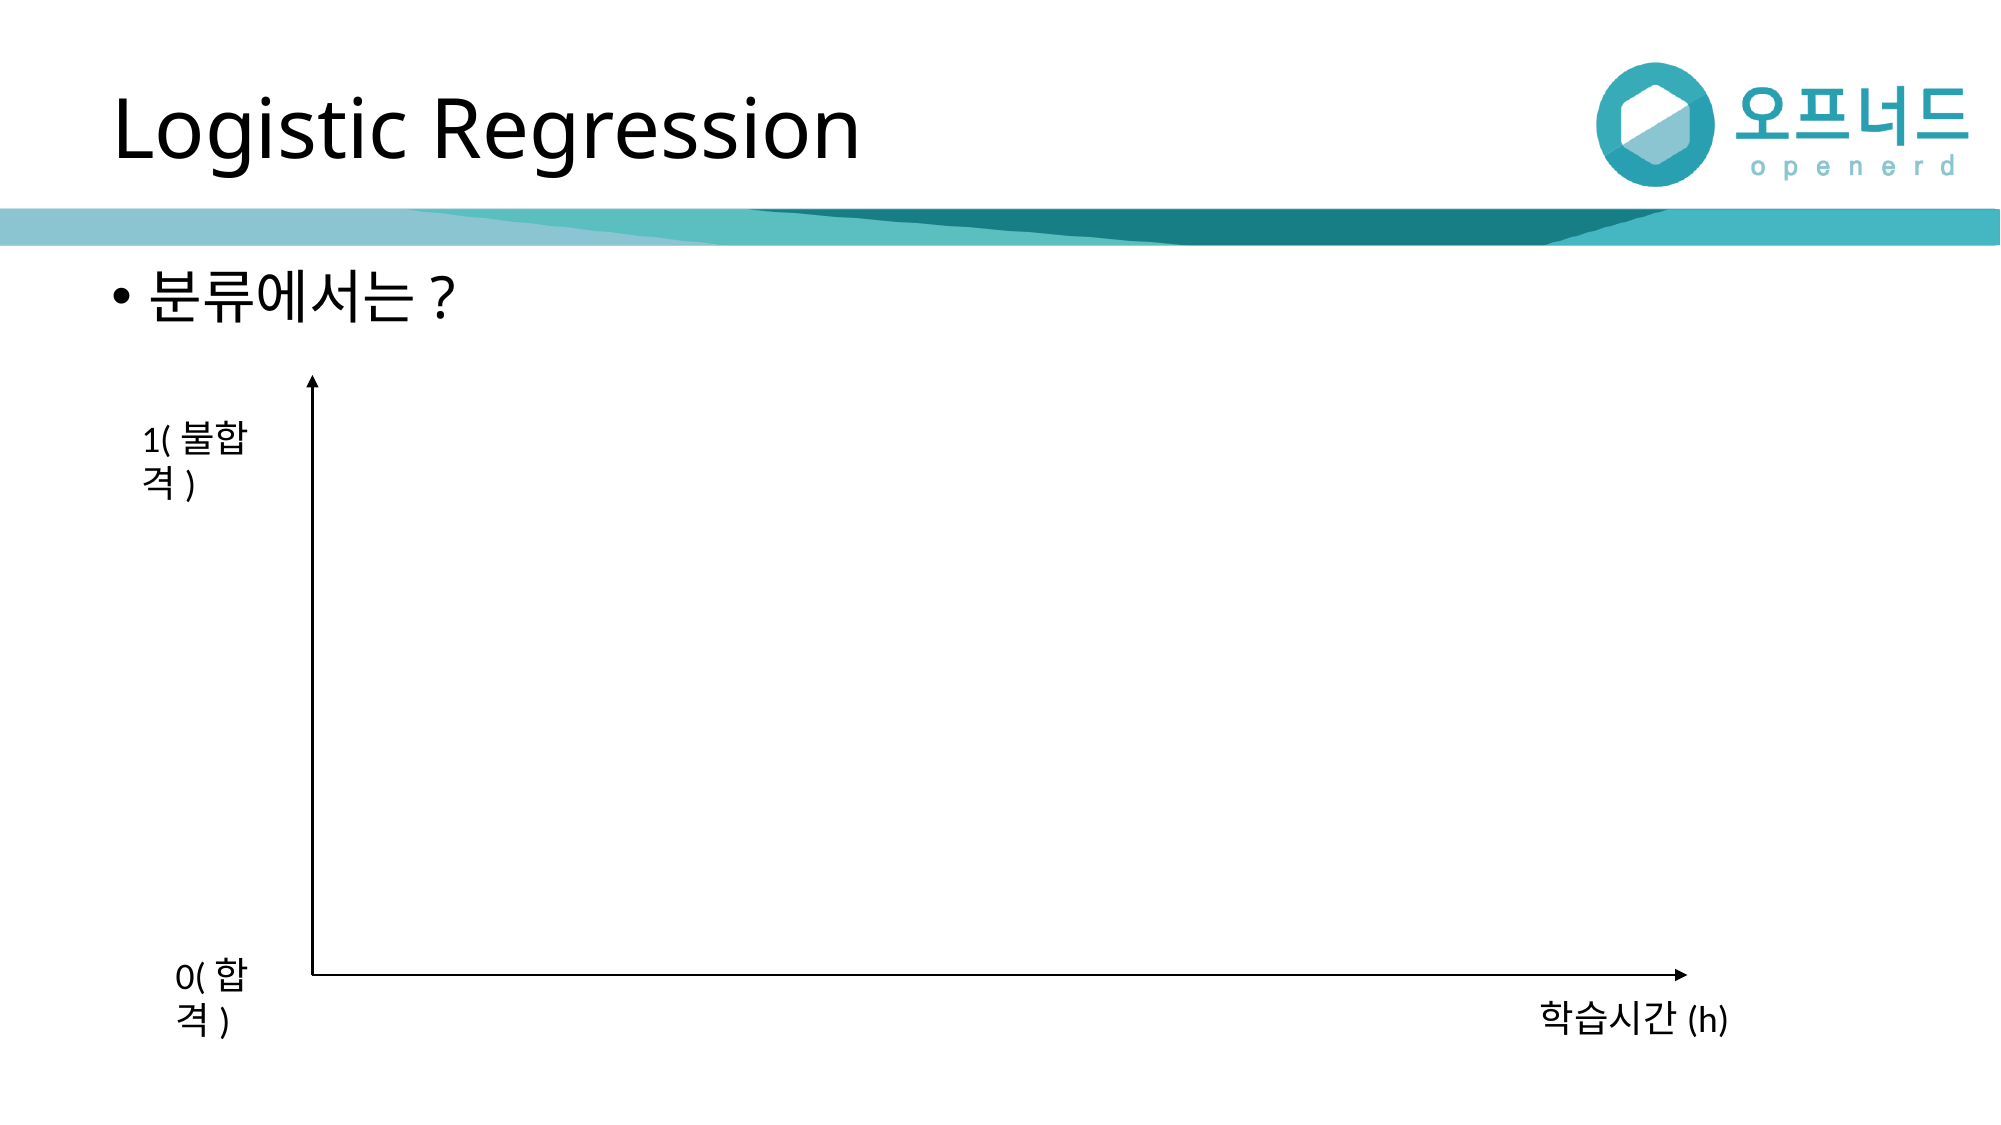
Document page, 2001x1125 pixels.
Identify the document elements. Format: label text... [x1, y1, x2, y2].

picture [1324, 208, 2000, 246]
title Logistic Regression [109, 72, 1324, 263]
text_box 분류에서는? [109, 258, 842, 331]
text_box 1(불합격) [126, 407, 308, 513]
text_box 0(합격) [160, 944, 309, 1050]
picture [1596, 62, 1969, 187]
picture [0, 208, 109, 246]
text_box 학습시간(h) [1524, 987, 1750, 1048]
